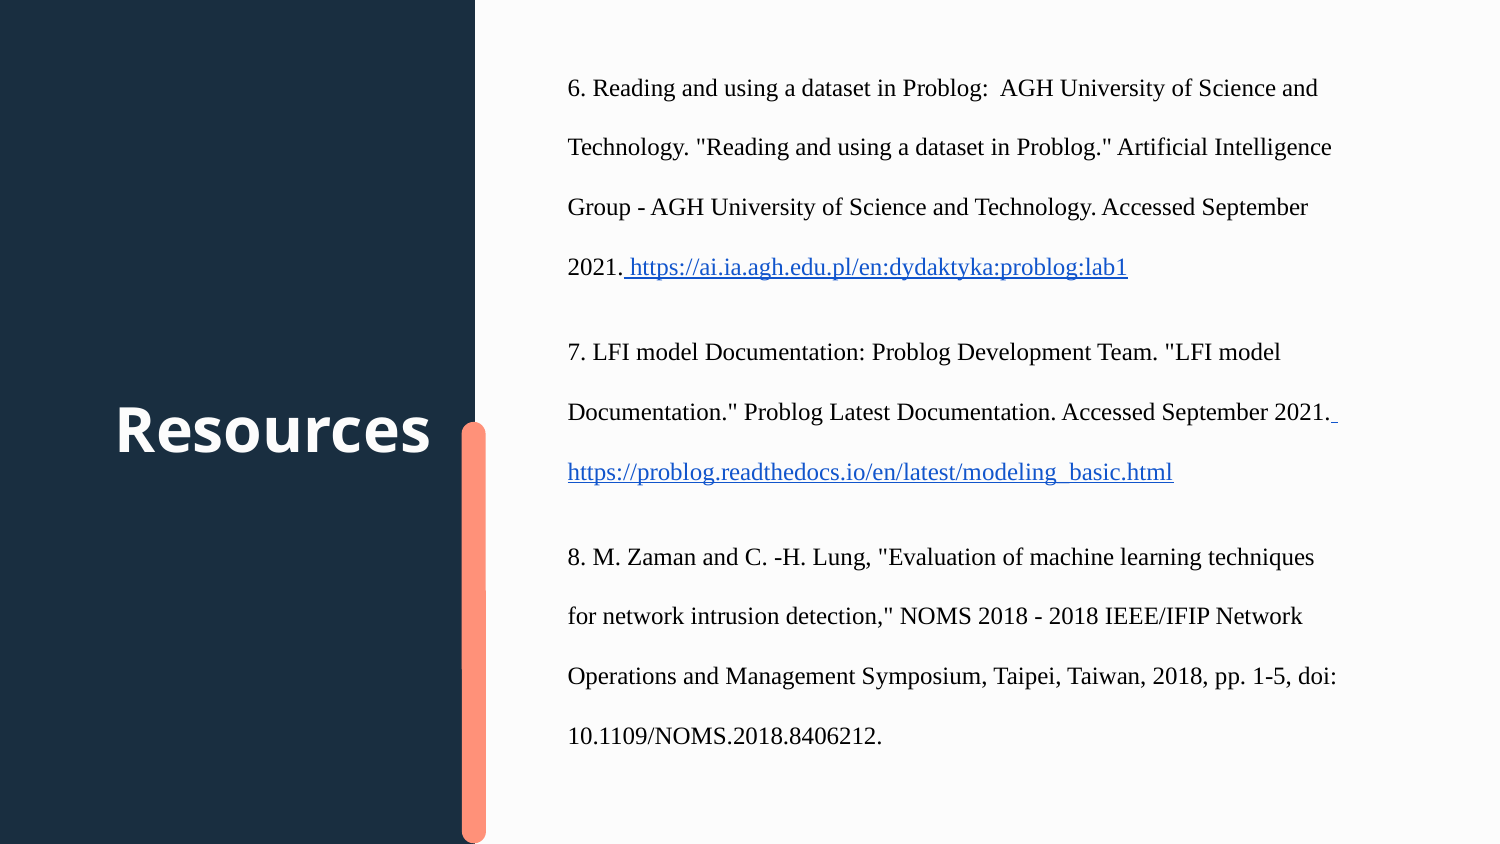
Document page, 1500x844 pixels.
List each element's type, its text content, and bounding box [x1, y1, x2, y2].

text_box [461, 421, 486, 844]
title Resources [99, 316, 475, 527]
list 6. Reading and using a dataset in Problog: AGH University of Science and Technology. "Reading and using a dataset in Problog." Artificial Intelligence Group - AGH University of Science and Technology. Accessed September 2021. https://ai.ia.agh.edu.pl/en:dydaktyka:problog:lab1 7. LFI model Documentation: Problog Development Team. "LFI model Documentation." Problog Latest Documentation. Accessed September 2021. https://problog.readthedocs.io/en/latest/modeling_basic.html 8. M. Zaman and C. -H. Lung, "Evaluation of machine learning techniques for network intrusion detection," NOMS 2018 - 2018 IEEE/IFIP Network Operations and Management Symposium, Taipei, Taiwan, 2018, pp. 1-5, doi: 10.1109/NOMS.2018.8406212. [552, 26, 1357, 844]
